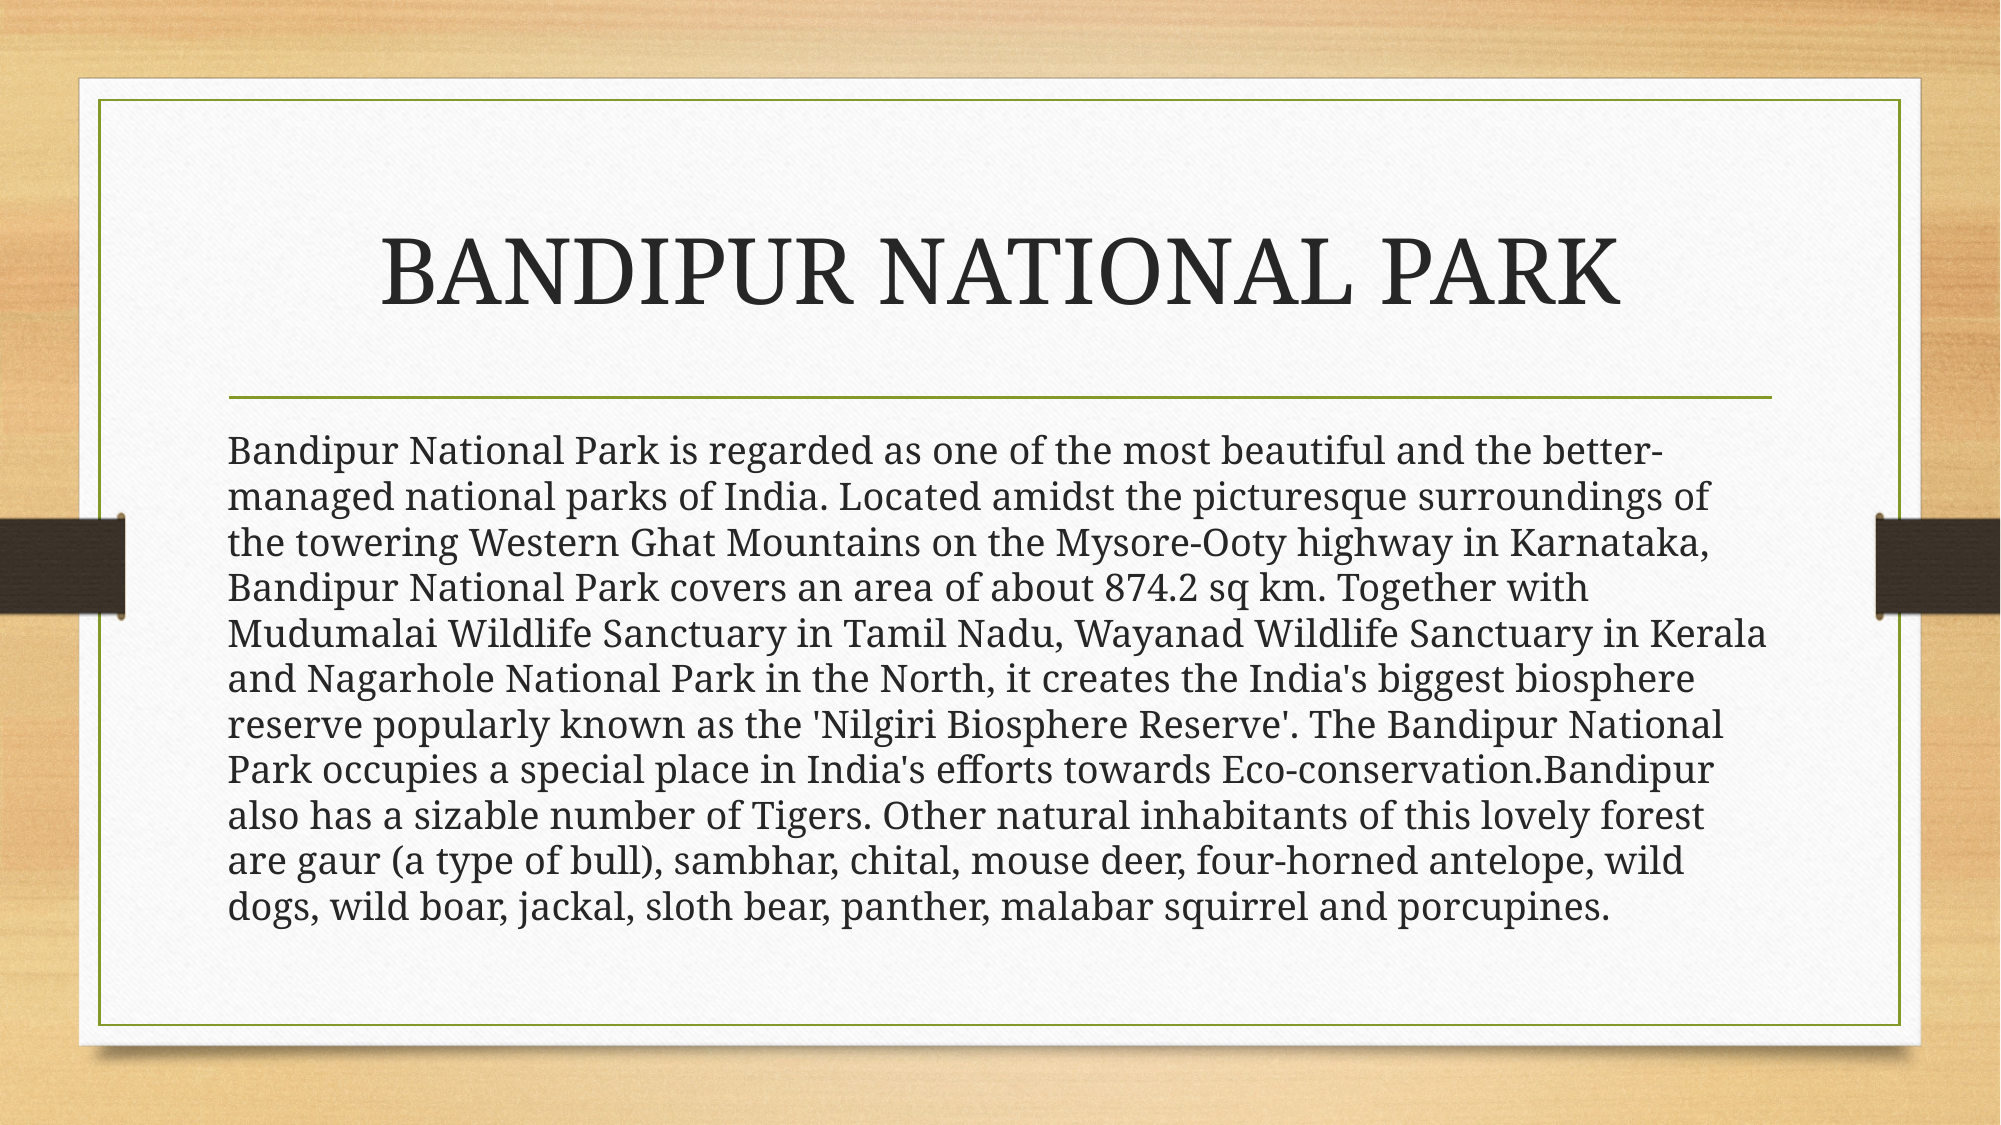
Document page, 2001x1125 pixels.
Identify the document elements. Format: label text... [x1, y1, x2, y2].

list Bandipur National Park is regarded as one of the most beautiful and the better-managed national parks of India. Located amidst the picturesque surroundings of the towering Western Ghat Mountains on the Mysore-Ooty highway in Karnataka, Bandipur National Park covers an area of about 874.2 sq km. Together with Mudumalai Wildlife Sanctuary in Tamil Nadu, Wayanad Wildlife Sanctuary in Kerala and Nagarhole National Park in the North, it creates the India's biggest biosphere reserve popularly known as the 'Nilgiri Biosphere Reserve'. The Bandipur National Park occupies a special place in India's efforts towards Eco-conservation.Bandipur also has a sizable number of Tigers. Other natural inhabitants of this lovely forest are gaur (a type of bull), sambhar, chital, mouse deer, four-horned antelope, wild dogs, wild boar, jackal, sloth bear, panther, malabar squirrel and porcupines. [212, 419, 1788, 964]
picture [0, 0, 2001, 1125]
title BANDIPUR NATIONAL PARK [212, 161, 1788, 375]
